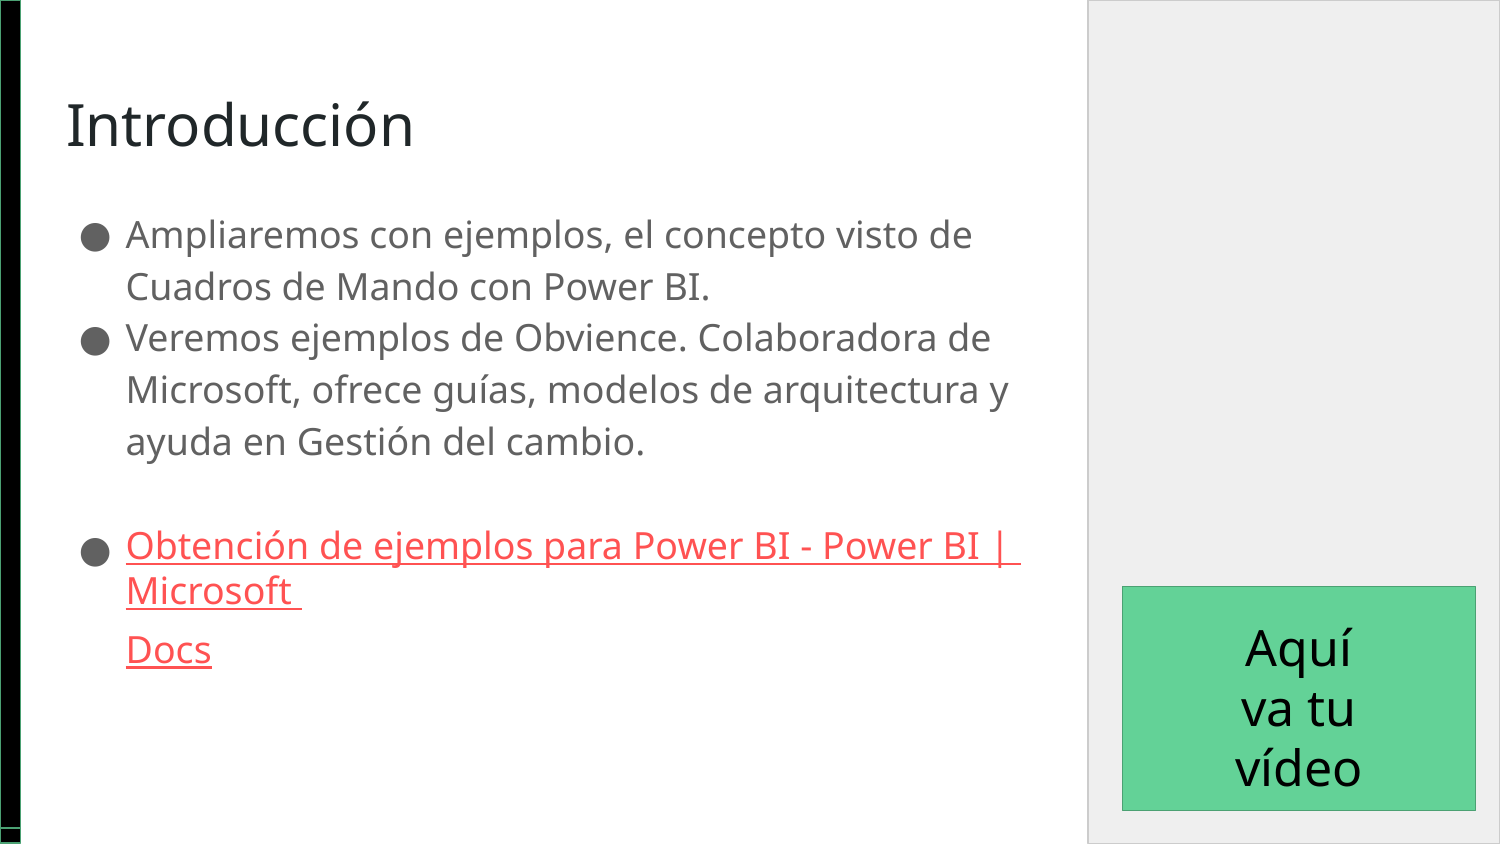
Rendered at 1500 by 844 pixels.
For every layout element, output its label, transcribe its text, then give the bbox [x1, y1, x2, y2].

list Ampliaremos con ejemplos, el concepto visto de Cuadros de Mando con Power BI. Veremos ejemplos de Obvience. Colaboradora de Microsoft, ofrece guías, modelos de arquitectura y ayuda en Gestión del cambio. Obtención de ejemplos para Power BI - Power BI | Microsoft Docs [63, 189, 1060, 750]
text_box [0, 0, 21, 829]
title Introducción [51, 72, 1449, 167]
